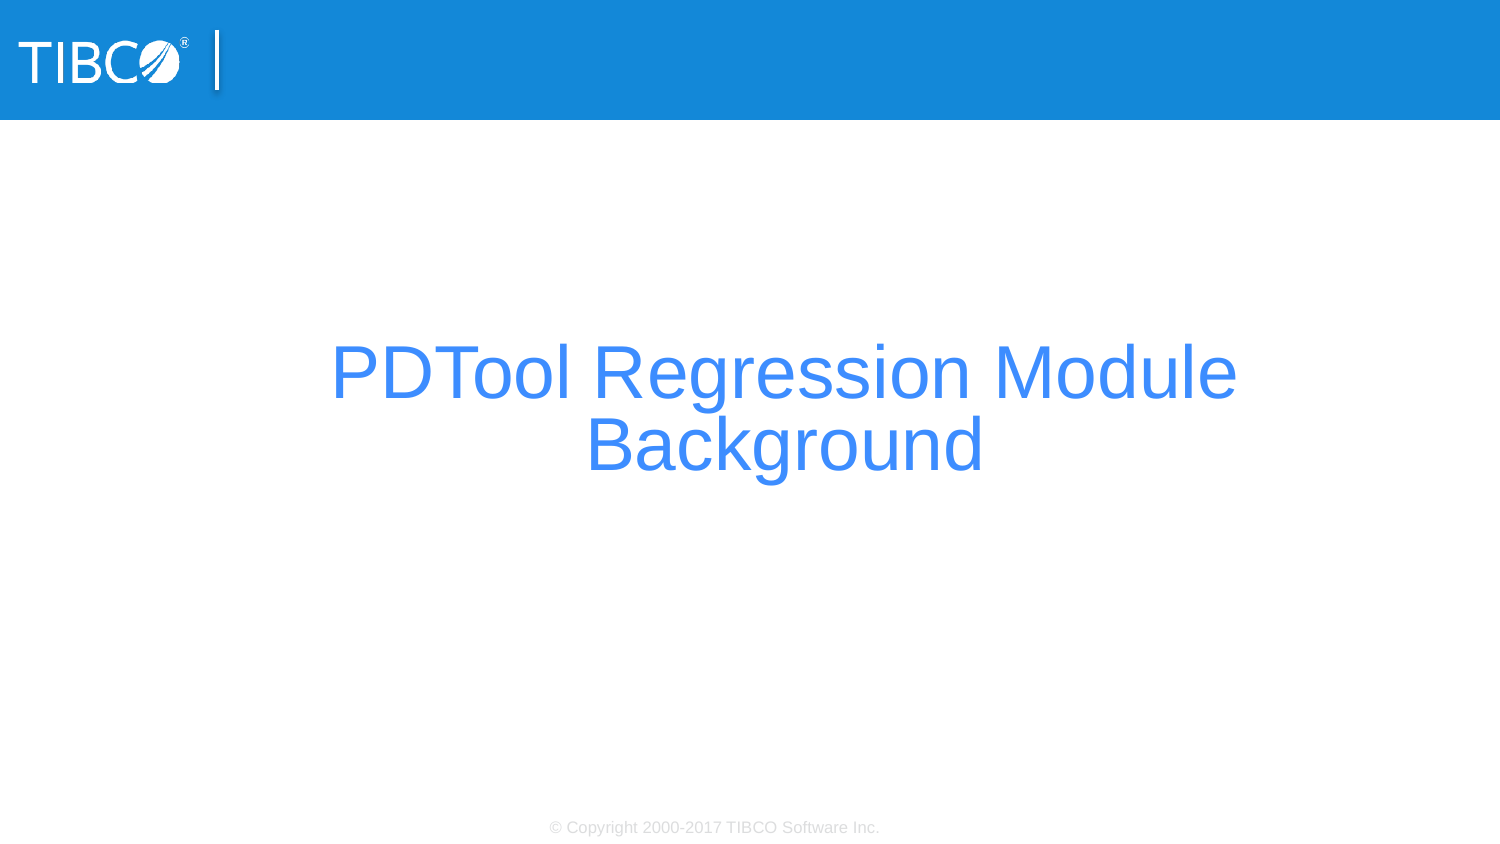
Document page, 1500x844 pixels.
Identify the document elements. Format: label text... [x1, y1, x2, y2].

text_box © Copyright 2000-2017 TIBCO Software Inc. [477, 809, 953, 844]
title PDTool Regression Module Background [305, 290, 1265, 537]
